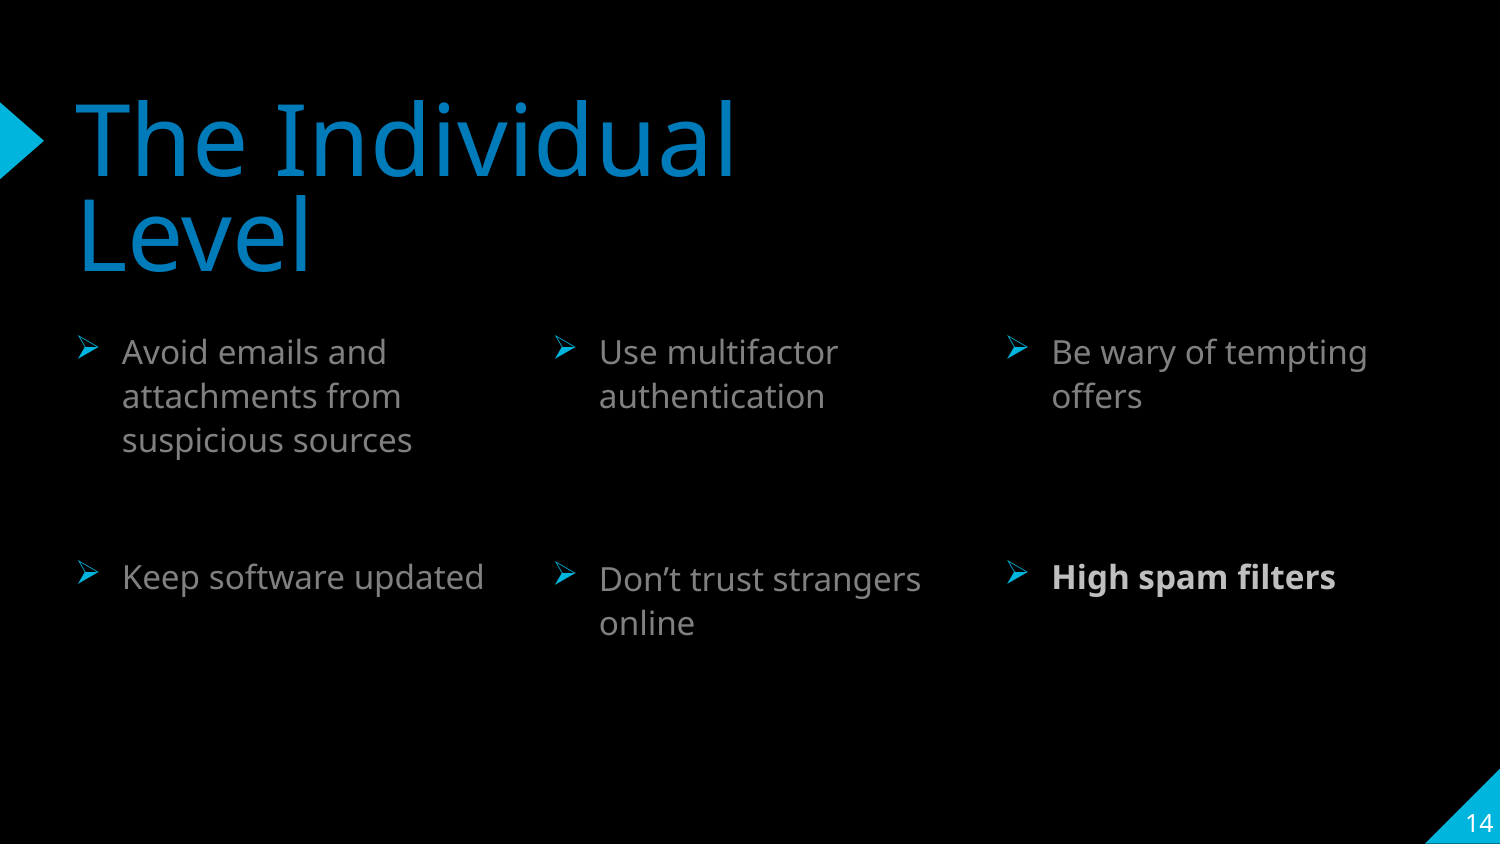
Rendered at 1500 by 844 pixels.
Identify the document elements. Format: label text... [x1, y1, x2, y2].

slide_number 14 [1418, 760, 1494, 838]
list Keep software updated [75, 552, 510, 774]
list High spam filters [1004, 552, 1425, 774]
list Be wary of tempting offers [1004, 327, 1425, 549]
list Avoid emails and attachments from suspicious sources [75, 327, 510, 549]
list Use multifactor authentication [552, 327, 973, 549]
title The Individual Level [75, 99, 1001, 277]
list Don’t trust strangers online [552, 553, 973, 775]
